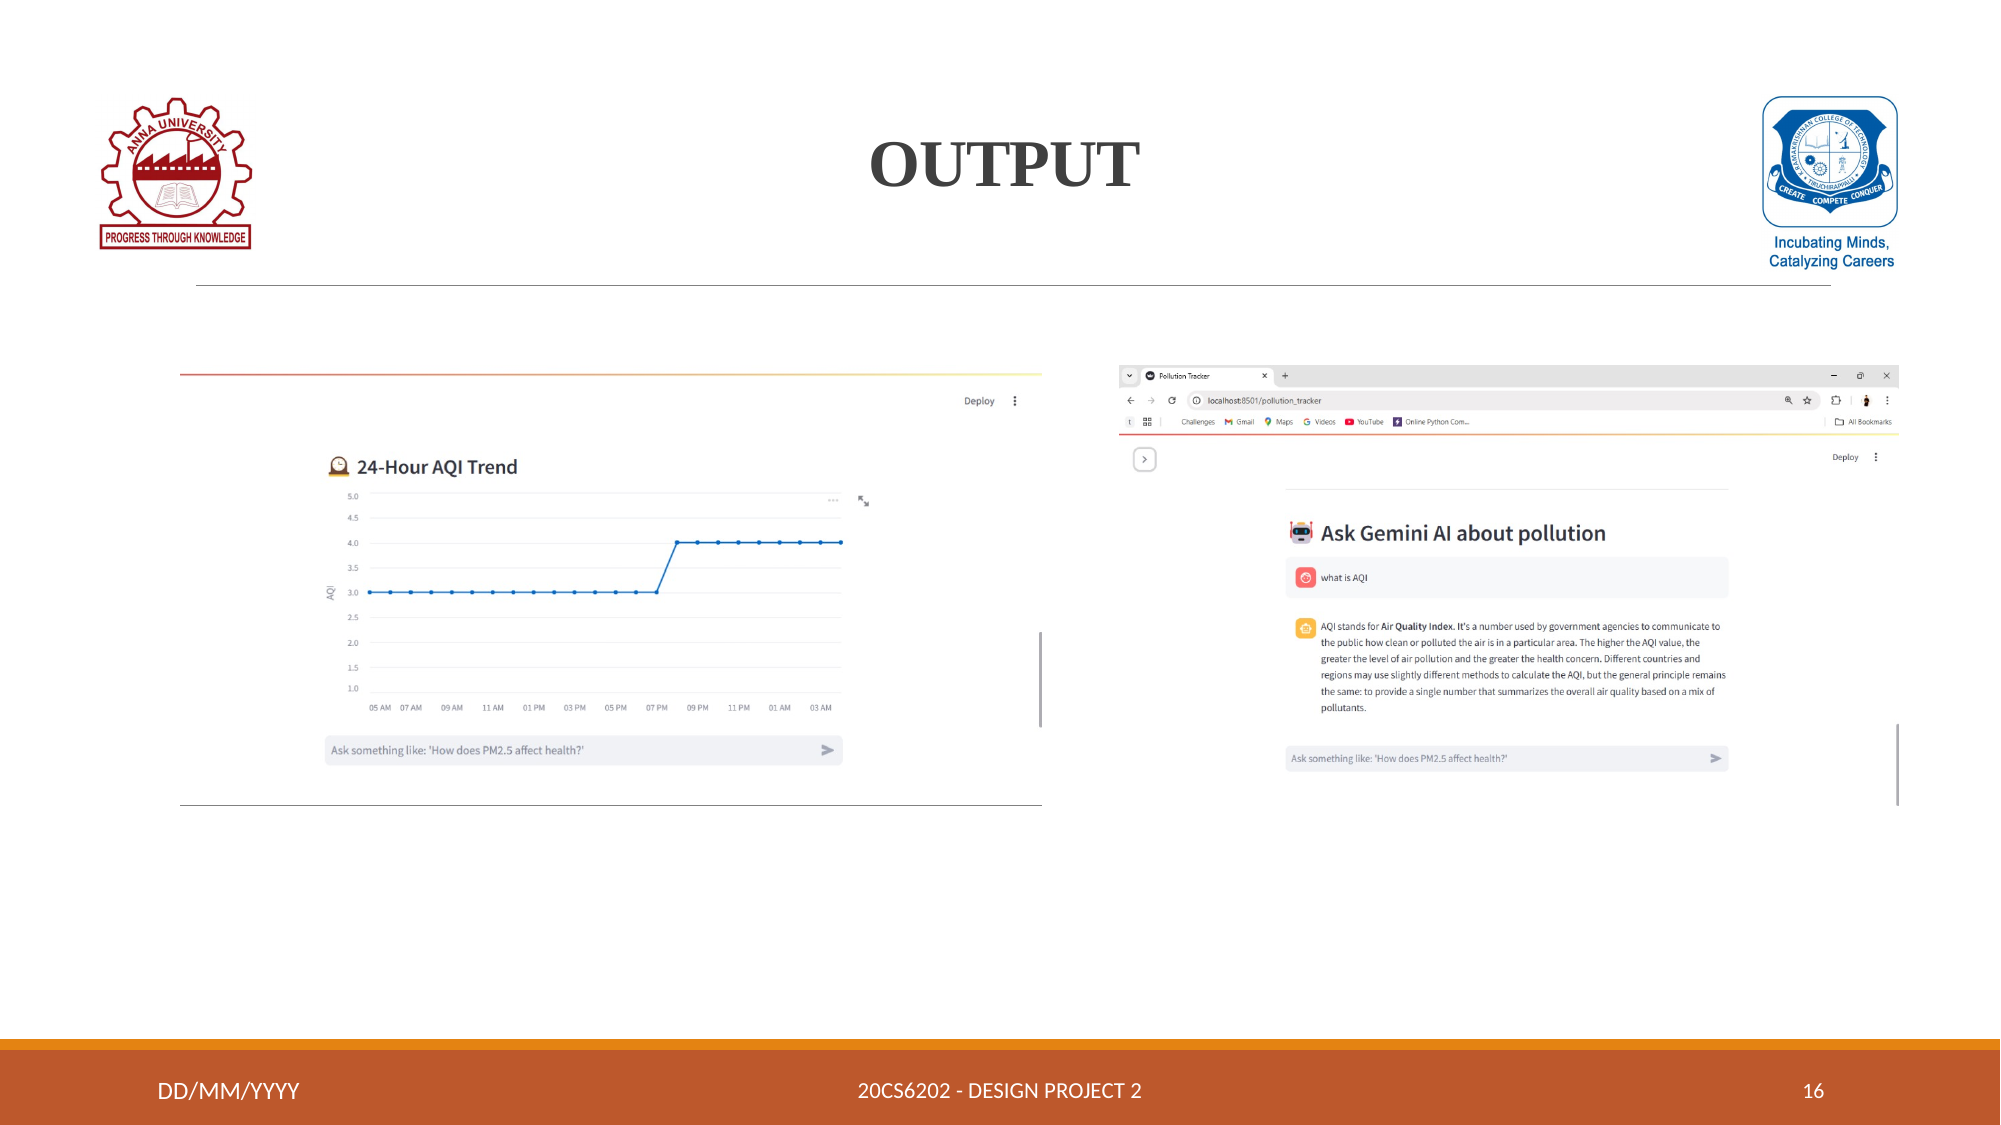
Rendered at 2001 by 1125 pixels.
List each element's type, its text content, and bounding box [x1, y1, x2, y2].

slide_number 16 [1624, 1059, 1840, 1120]
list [179, 365, 1043, 807]
text_box DD/MM/YYYY [142, 1066, 532, 1112]
title OUTPUT [180, 47, 1830, 285]
footer 20CS6202 - DESIGN PROJECT 2 [604, 1059, 1396, 1120]
picture [94, 93, 257, 252]
picture [1761, 93, 1899, 272]
picture [1118, 365, 1900, 807]
